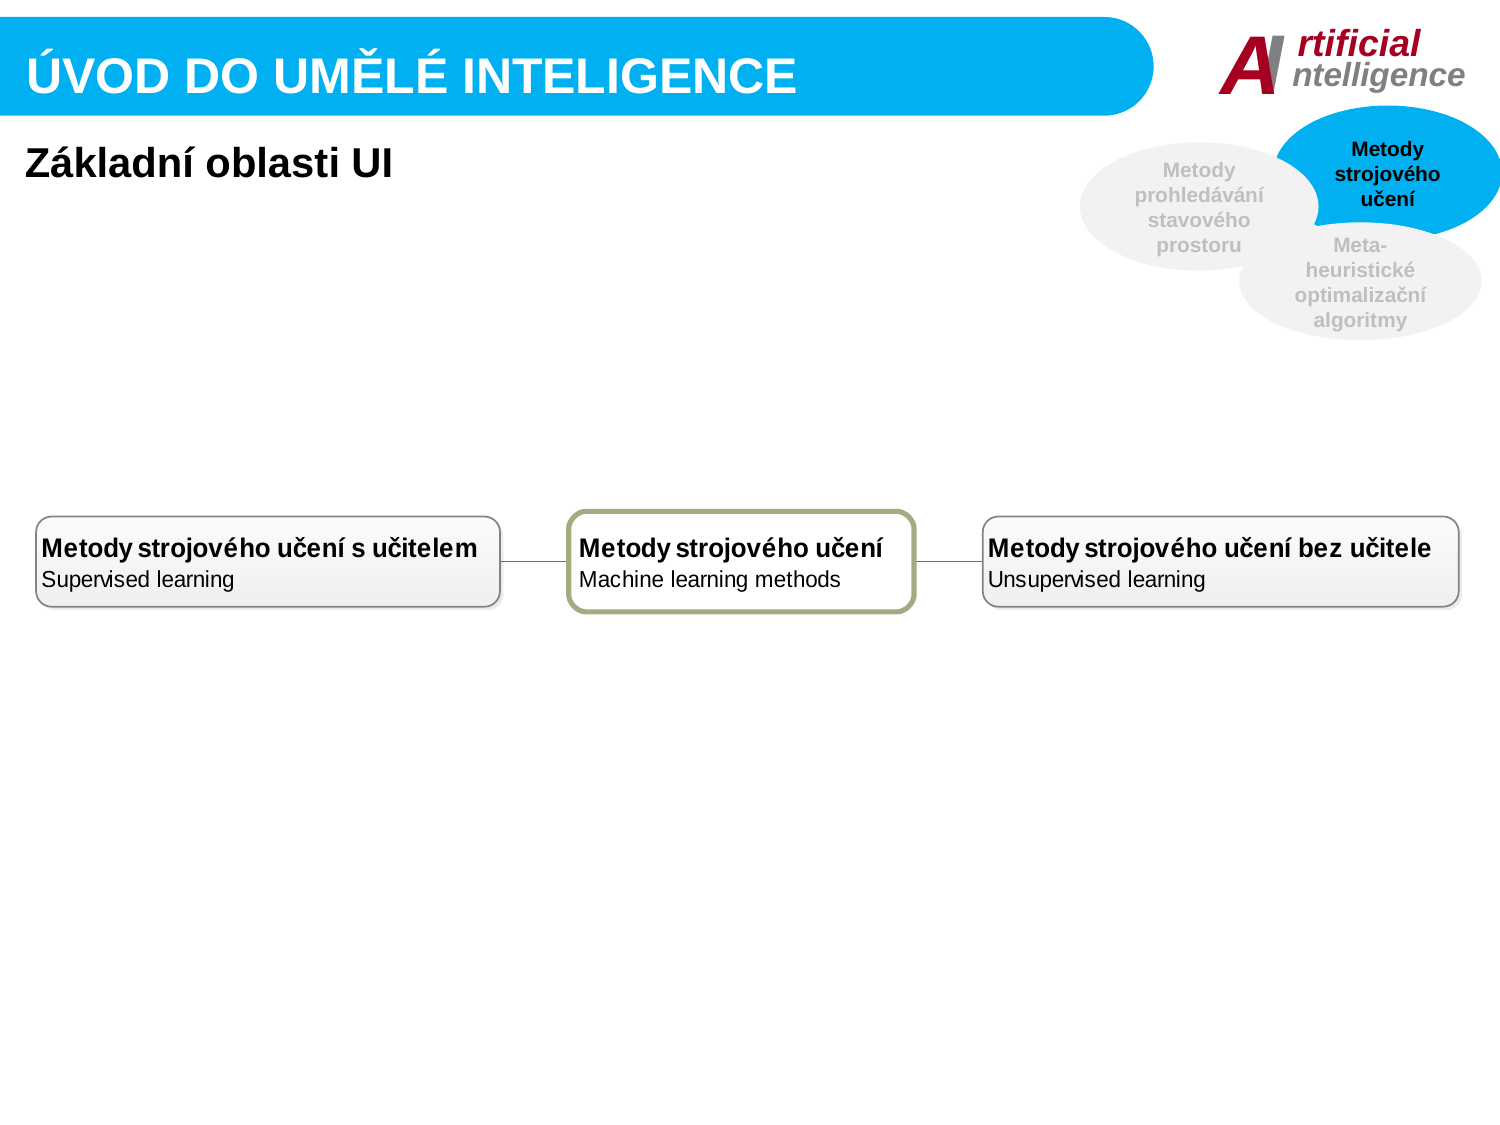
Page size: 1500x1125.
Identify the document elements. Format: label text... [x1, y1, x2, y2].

text_box Metody strojového učení [1276, 121, 1500, 234]
text_box [0, 19, 1152, 114]
text_box Úvod do umělé inteligence [11, 36, 814, 111]
text_box Metody prohledávání stavového prostoru [1080, 142, 1319, 271]
text_box Meta-heuristické optimalizační algoritmy [1239, 222, 1482, 341]
picture [0, 471, 1500, 654]
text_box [1219, 10, 1483, 113]
text_box Základní oblasti UI [10, 128, 890, 193]
